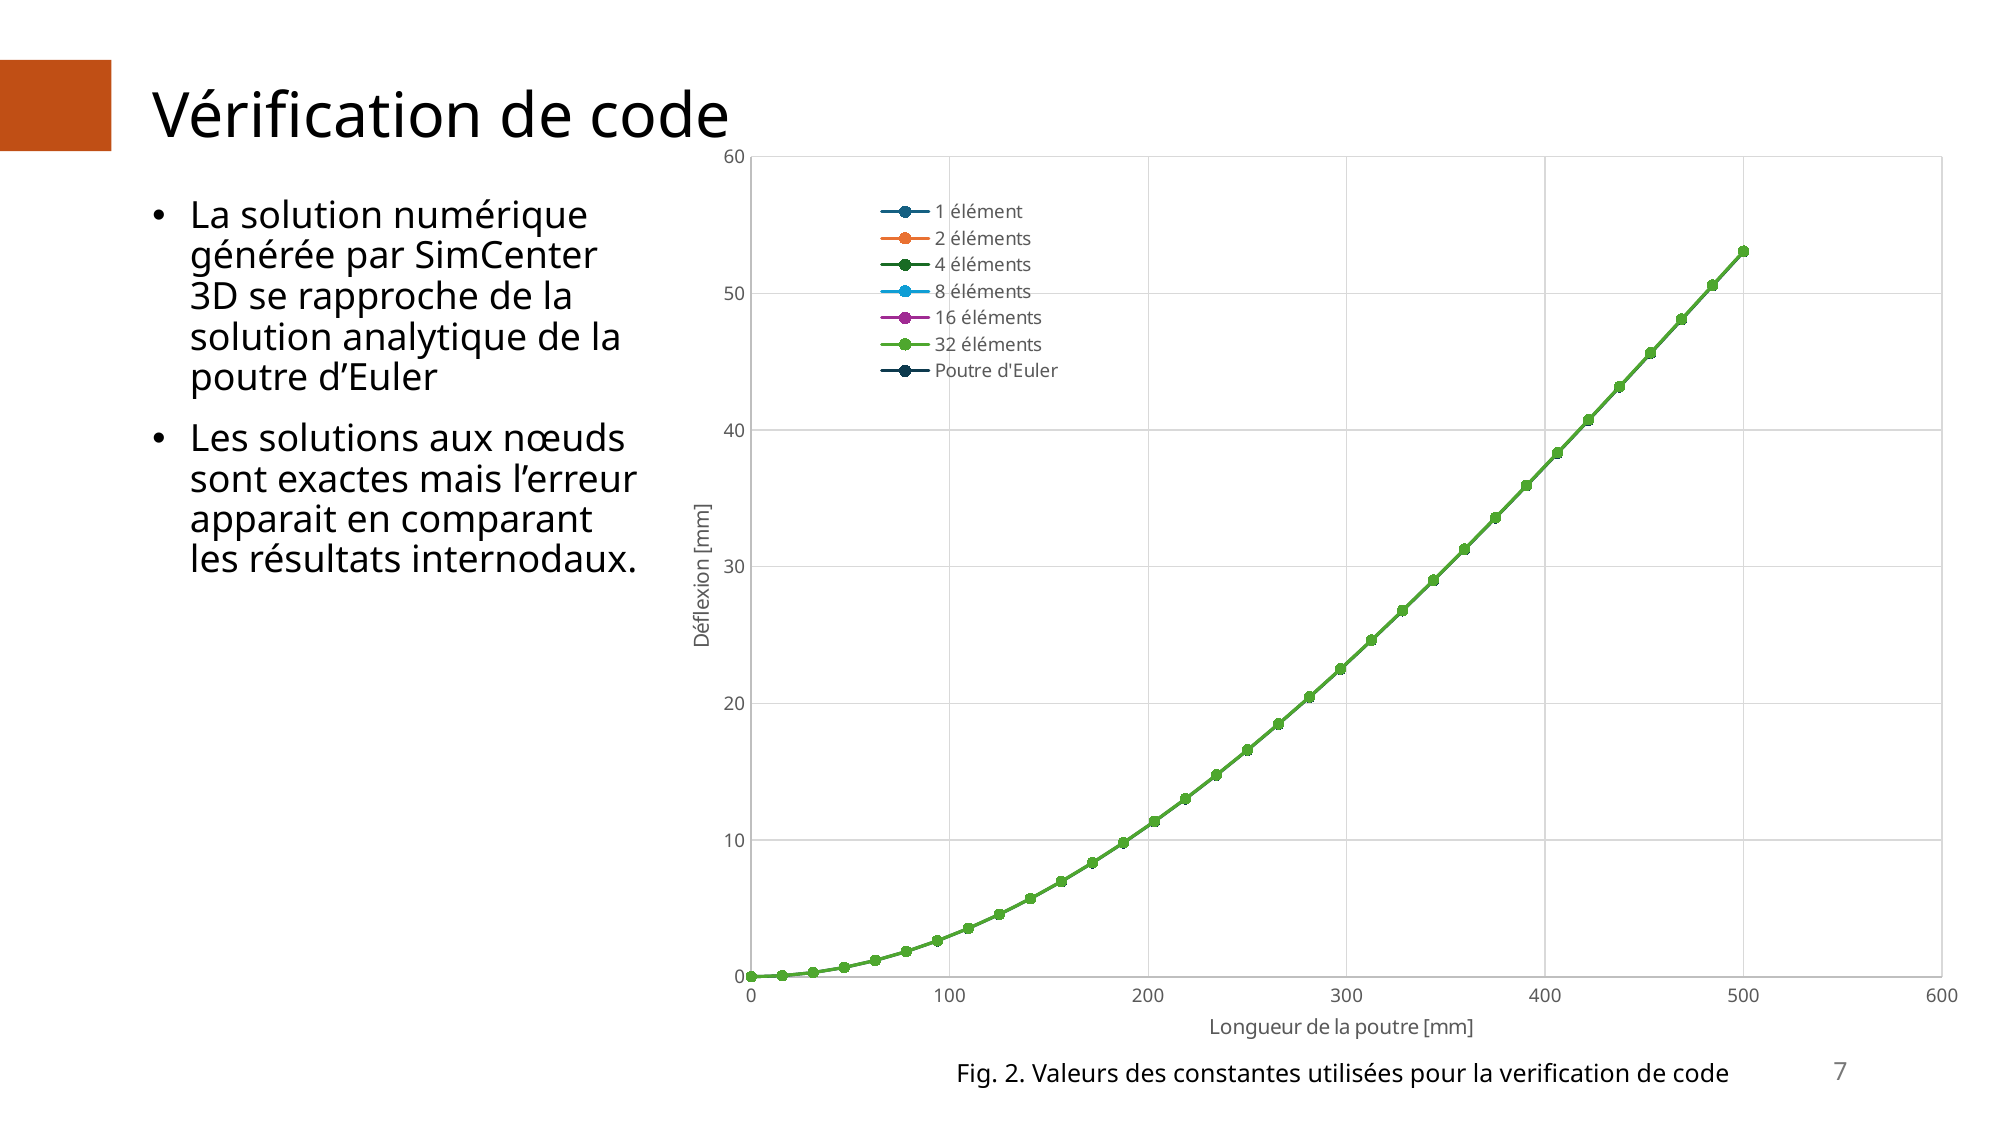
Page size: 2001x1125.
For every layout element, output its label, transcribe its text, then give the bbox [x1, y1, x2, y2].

slide_number 7 [1412, 1048, 1863, 1103]
chart [680, 138, 1970, 1048]
text_box [0, 58, 113, 153]
text_box Fig. 2. Valeurs des constantes utilisées pour la verification de code [941, 1050, 1412, 1095]
title Vérification de code [137, 59, 1665, 176]
list La solution numérique générée par SimCenter 3D se rapproche de la solution analytique de la poutre d’Euler Les solutions aux nœuds sont exactes mais l’erreur apparait en comparant les résultats internodaux. [137, 188, 660, 1079]
